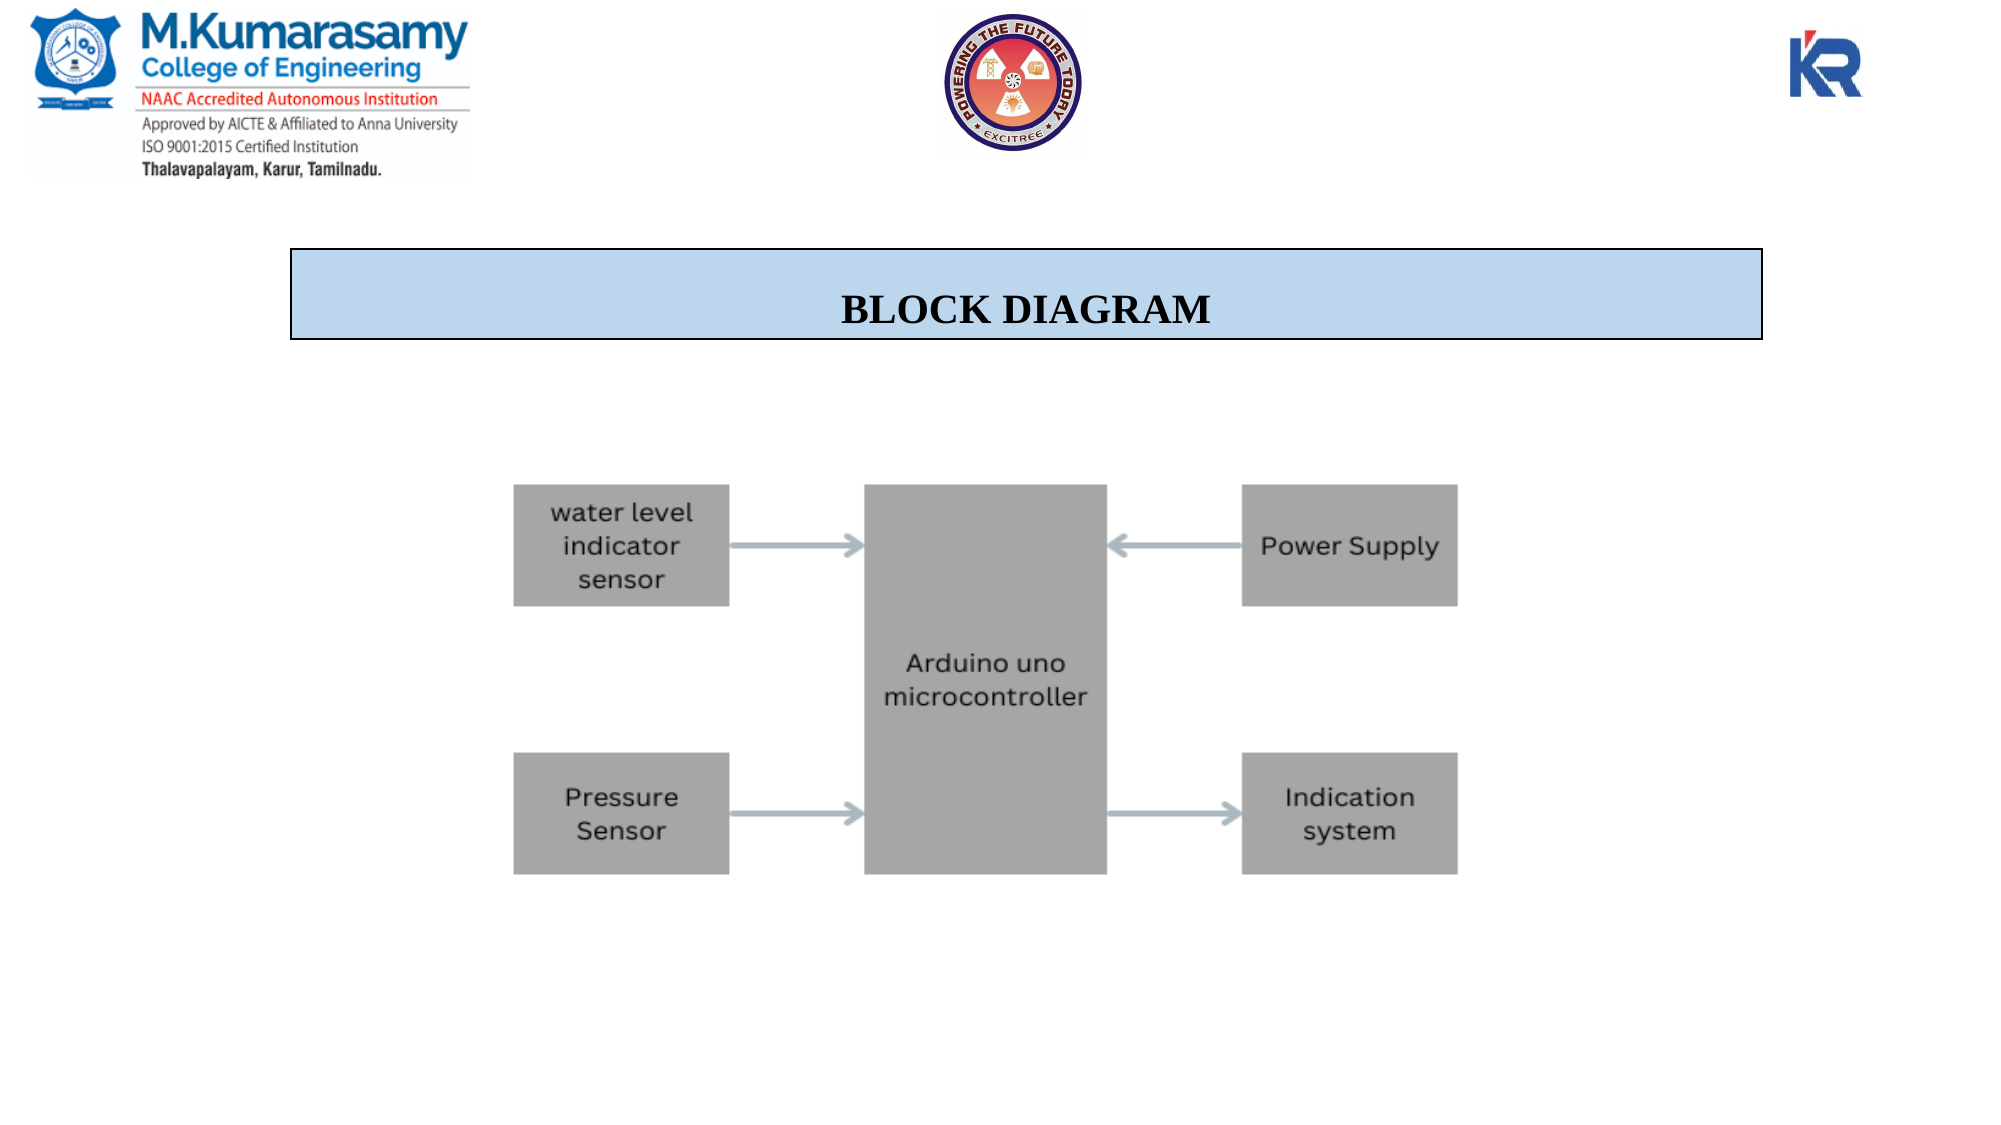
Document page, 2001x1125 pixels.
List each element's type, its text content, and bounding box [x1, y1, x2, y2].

picture [30, 8, 470, 179]
picture [1790, 30, 1863, 97]
picture [940, 8, 1087, 155]
picture [460, 436, 1593, 1021]
text_box BLOCK DIAGRAM [290, 249, 1762, 340]
